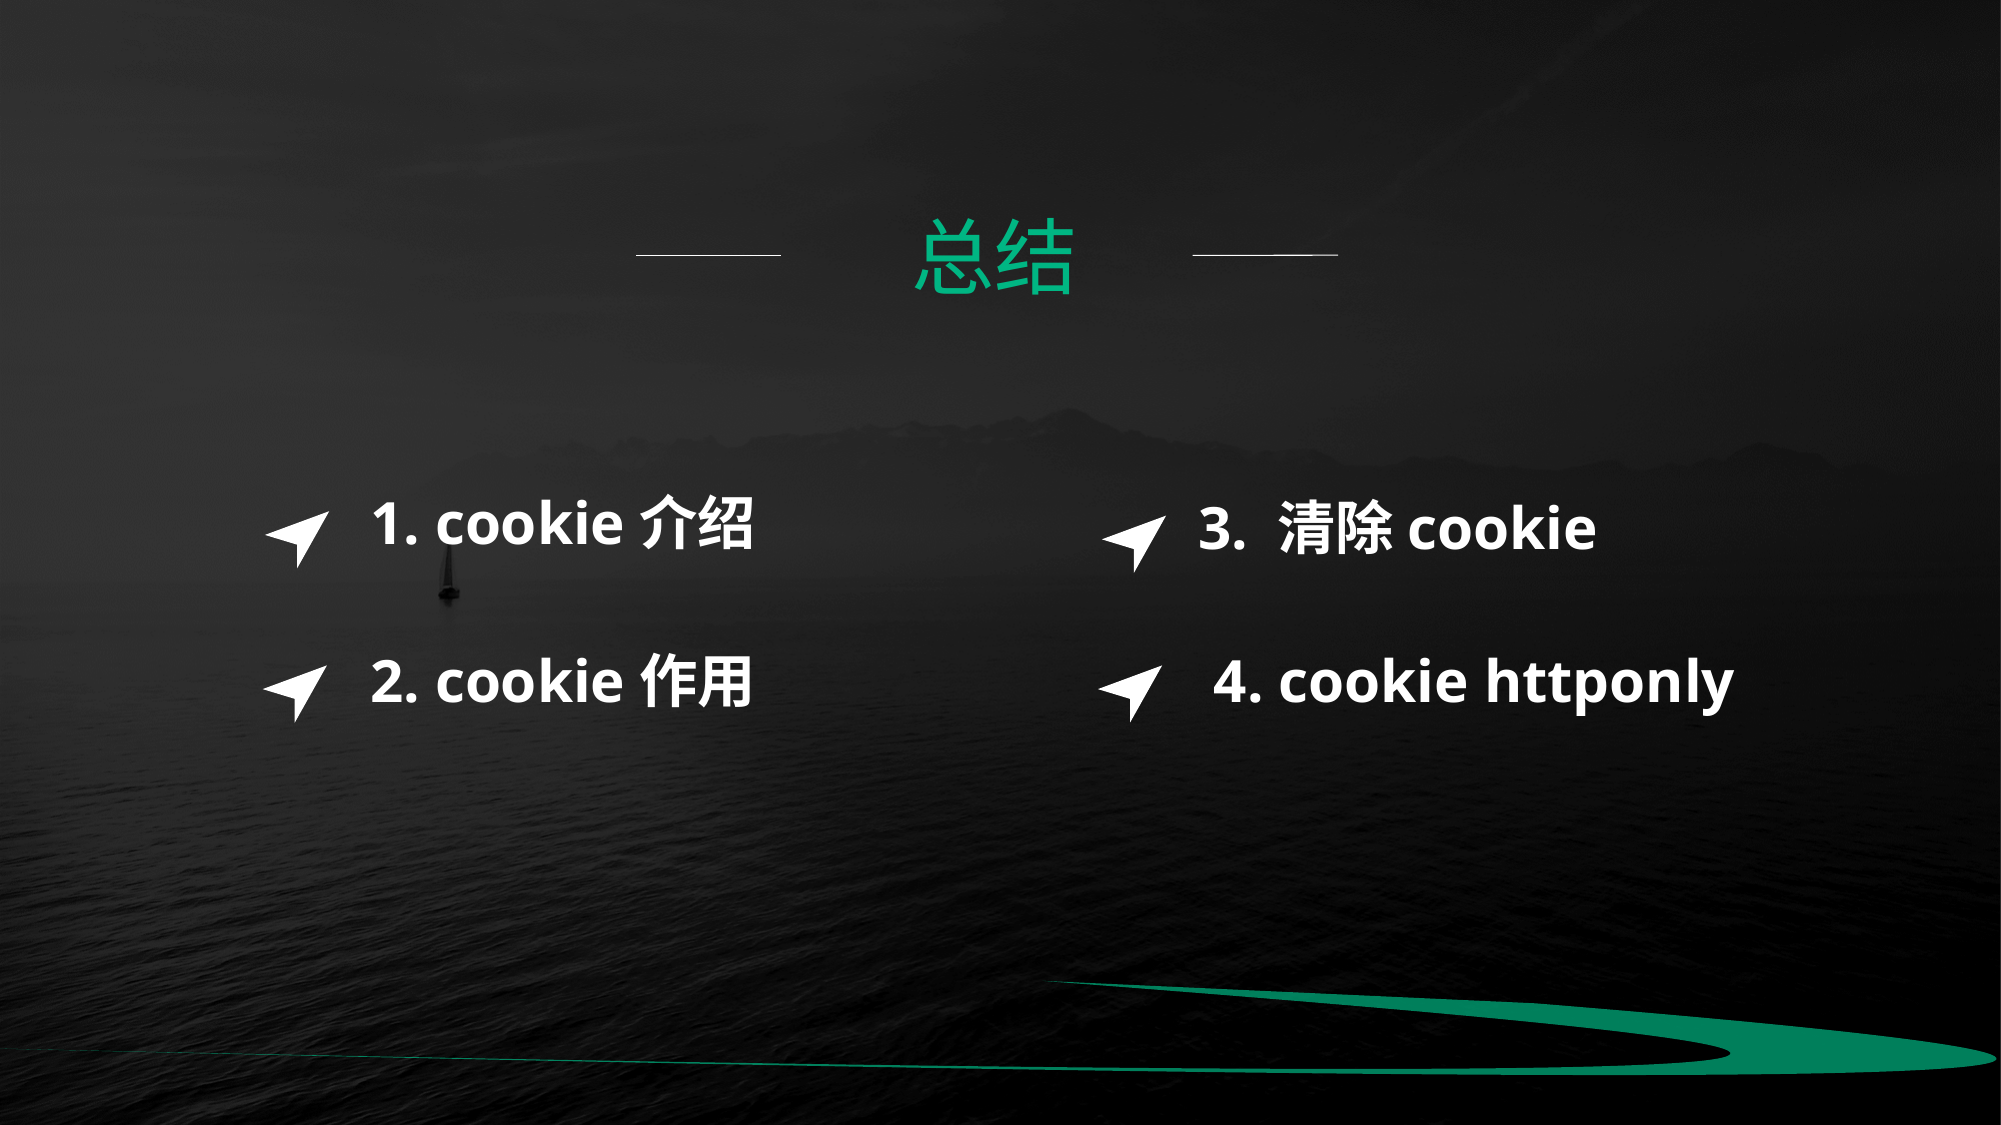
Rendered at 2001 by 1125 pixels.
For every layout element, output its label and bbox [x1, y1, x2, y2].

picture [0, 0, 2001, 1125]
text_box [1097, 483, 1756, 723]
text_box [635, 198, 1338, 315]
text_box [262, 478, 768, 723]
text_box [0, 979, 1998, 1077]
